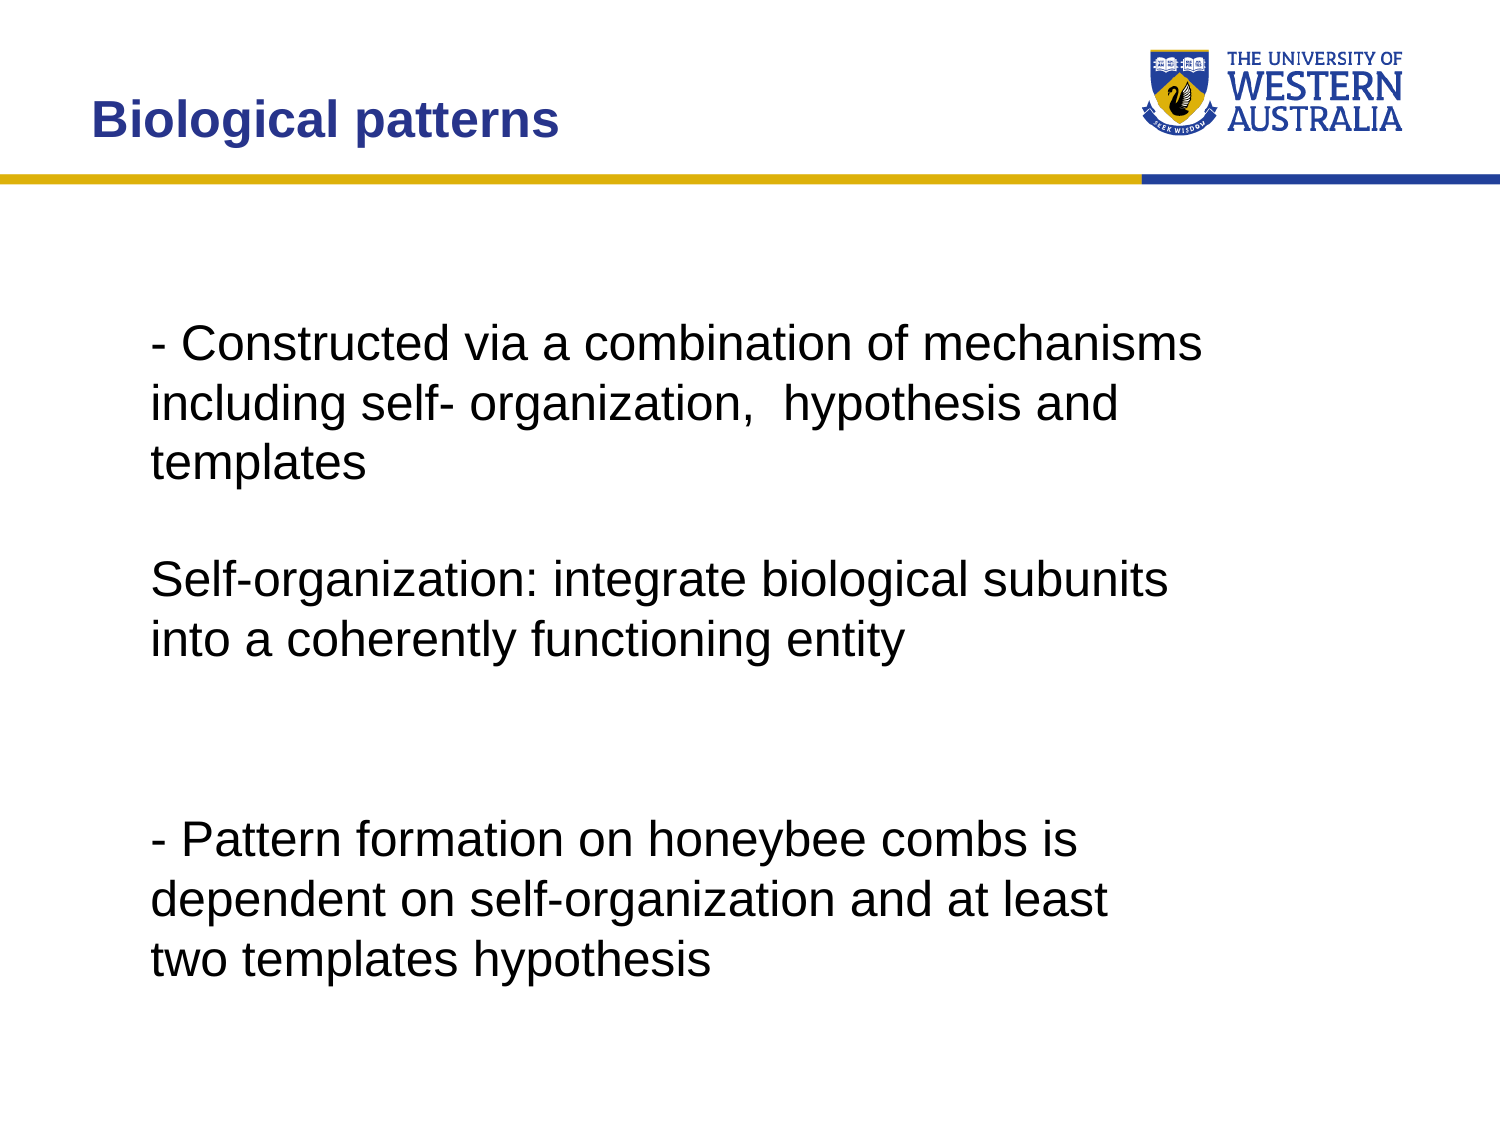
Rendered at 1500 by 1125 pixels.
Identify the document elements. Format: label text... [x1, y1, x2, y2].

text_box Self-organization: integrate biological subunits into a coherently functioning entity [135, 538, 1187, 674]
text_box - Pattern formation on honeybee combs is dependent on self-organization and at least two templates hypothesis [135, 798, 1164, 994]
text_box - Constructed via a combination of mechanisms including self- organization, hypothesis and templates [135, 302, 1329, 498]
picture [0, 0, 1500, 184]
list Biological patterns [76, 78, 1069, 173]
